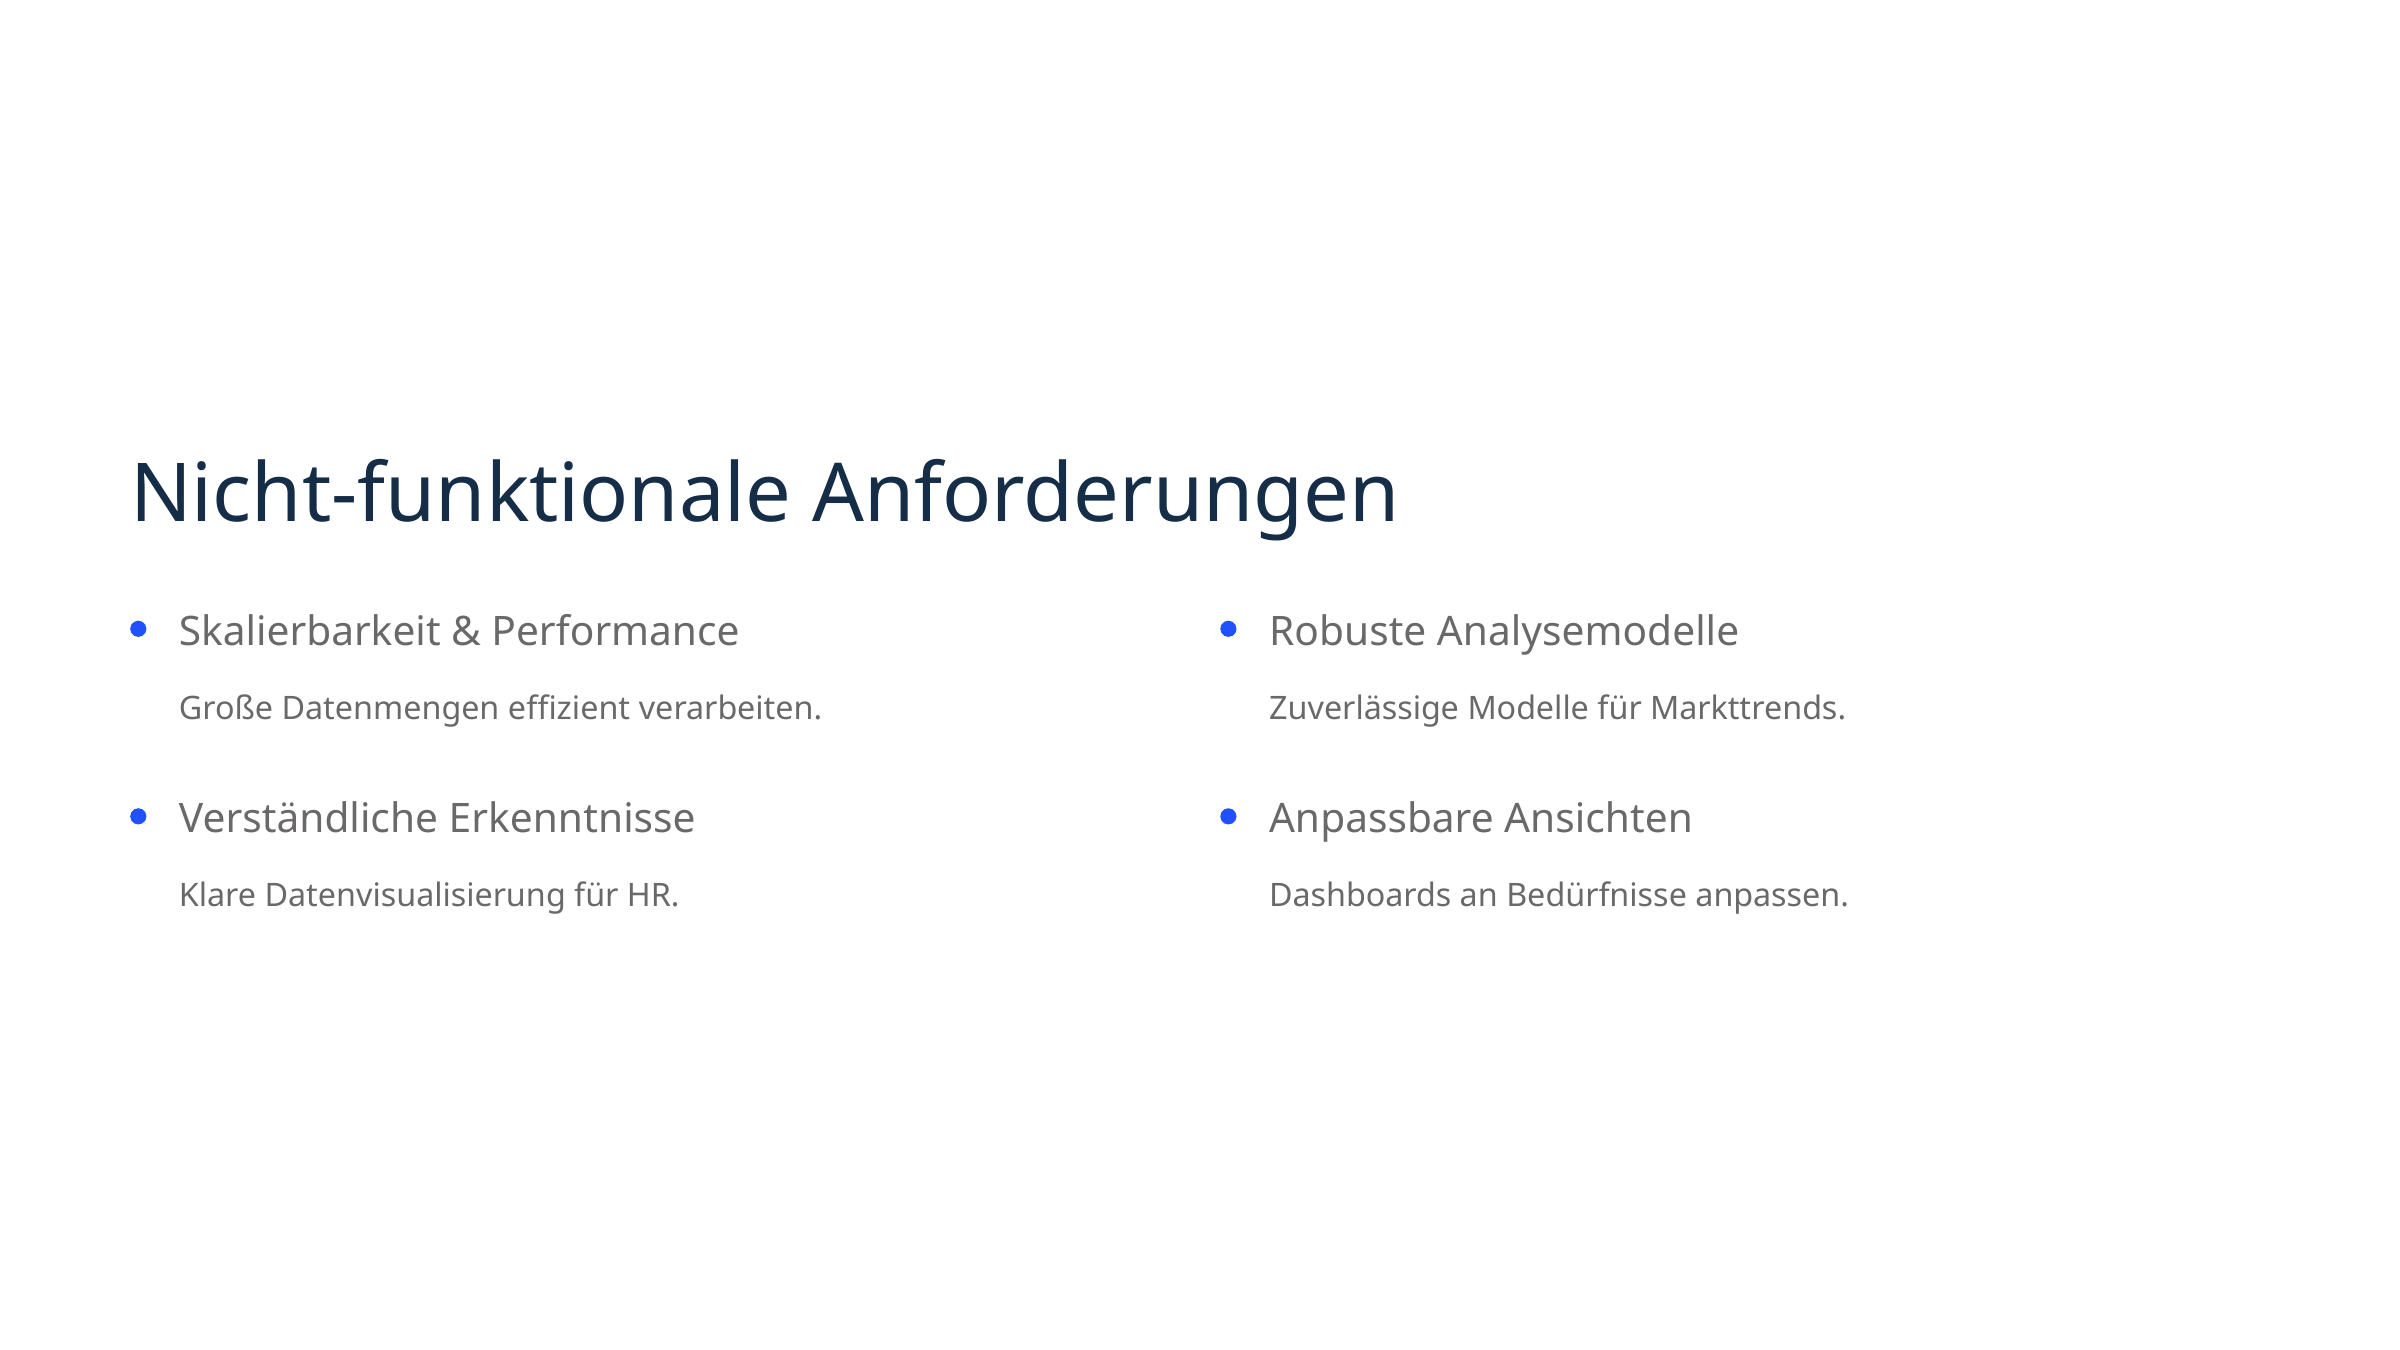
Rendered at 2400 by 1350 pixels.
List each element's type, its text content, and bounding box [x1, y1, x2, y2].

text_box Zuverlässige Modelle für Markttrends. [1269, 673, 2270, 726]
text_box Nicht-funktionale Anforderungen [130, 436, 1289, 539]
text_box Anpassbare Ansichten [1269, 790, 1677, 842]
text_box [1220, 620, 1237, 637]
text_box Große Datenmengen effizient verarbeiten. [178, 673, 1180, 726]
text_box [1220, 808, 1237, 825]
text_box [130, 620, 147, 637]
text_box Klare Datenvisualisierung für HR. [178, 861, 1180, 914]
text_box [130, 808, 147, 825]
text_box Verständliche Erkenntnisse [178, 790, 641, 842]
text_box Robuste Analysemodelle [1269, 603, 1682, 655]
text_box Skalierbarkeit & Performance [178, 603, 679, 655]
text_box Dashboards an Bedürfnisse anpassen. [1269, 861, 2270, 914]
